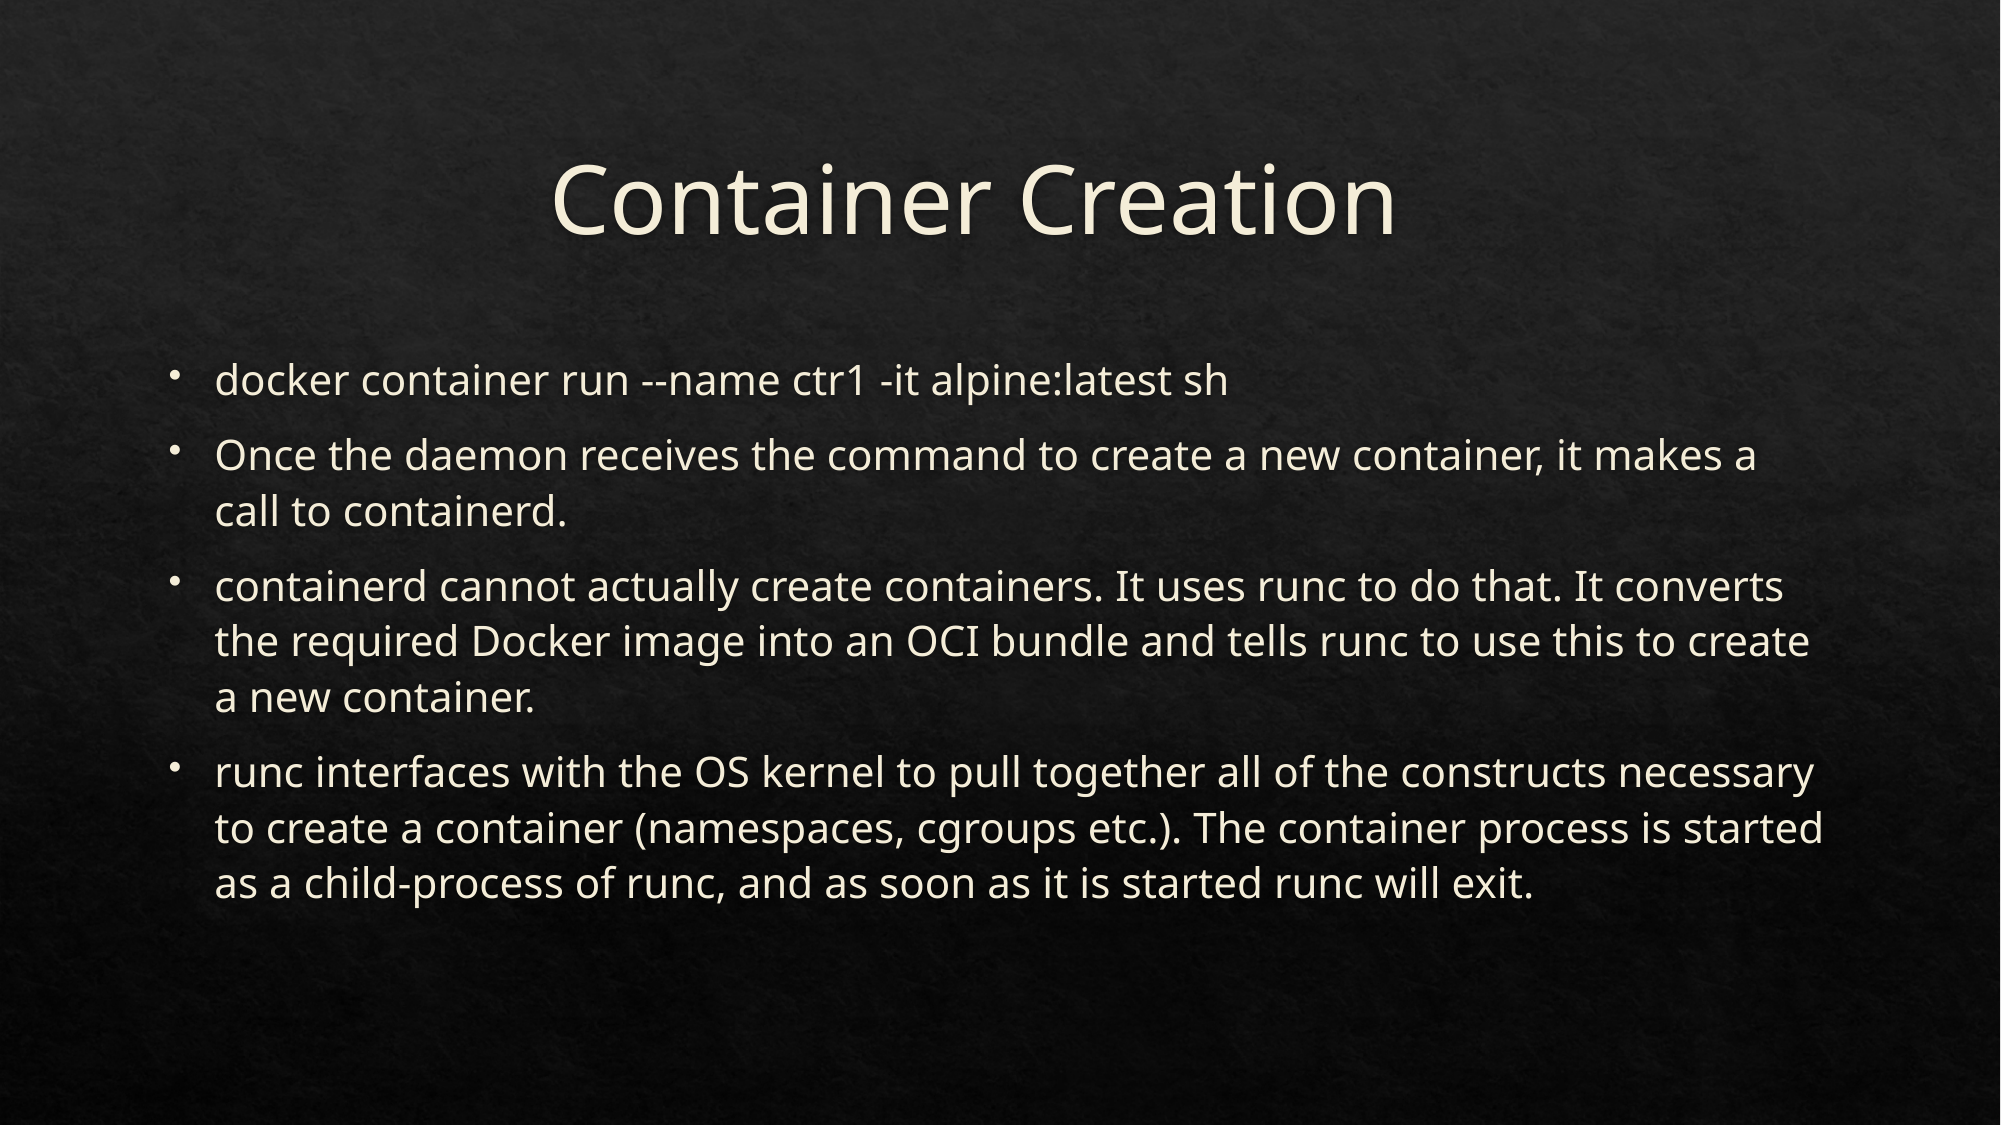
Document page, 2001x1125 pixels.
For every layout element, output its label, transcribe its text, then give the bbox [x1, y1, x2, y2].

list docker container run --name ctr1 -it alpine:latest sh Once the daemon receives the command to create a new container, it makes a call to containerd. containerd cannot actually create containers. It uses runc to do that. It converts the required Docker image into an OCI bundle and tells runc to use this to create a new container. runc interfaces with the OS kernel to pull together all of the constructs necessary to create a container (namespaces, cgroups etc.). The container process is started as a child-process of runc, and as soon as it is started runc will exit. [149, 340, 1849, 950]
title Container Creation [149, 99, 1849, 307]
